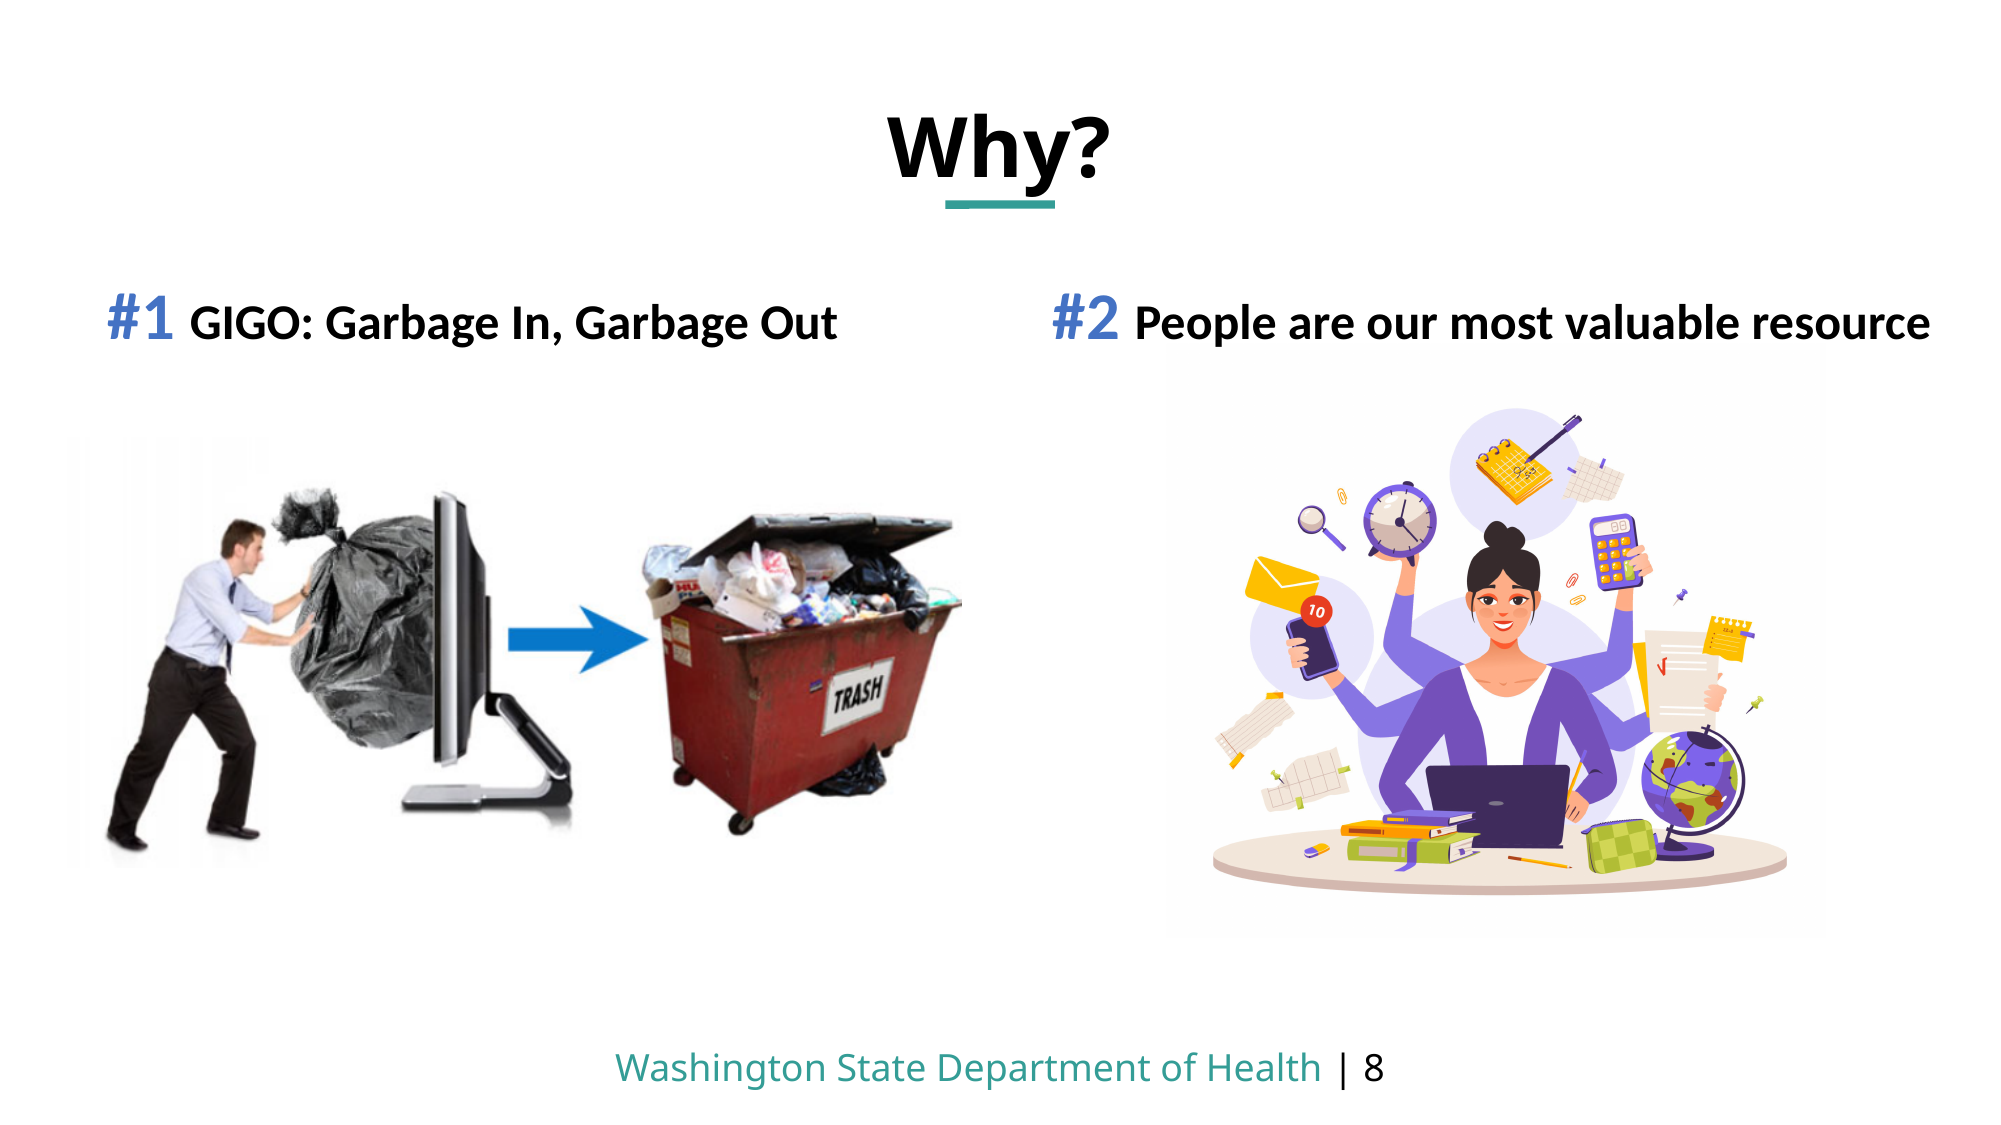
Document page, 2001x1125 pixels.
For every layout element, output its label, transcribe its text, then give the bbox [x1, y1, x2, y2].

title Why? [0, 110, 2000, 190]
text_box #2 People are our most valuable resource [1038, 265, 1961, 361]
text_box #1 GIGO: Garbage In, Garbage Out [93, 265, 935, 361]
picture [65, 437, 962, 868]
picture [1166, 343, 1826, 938]
